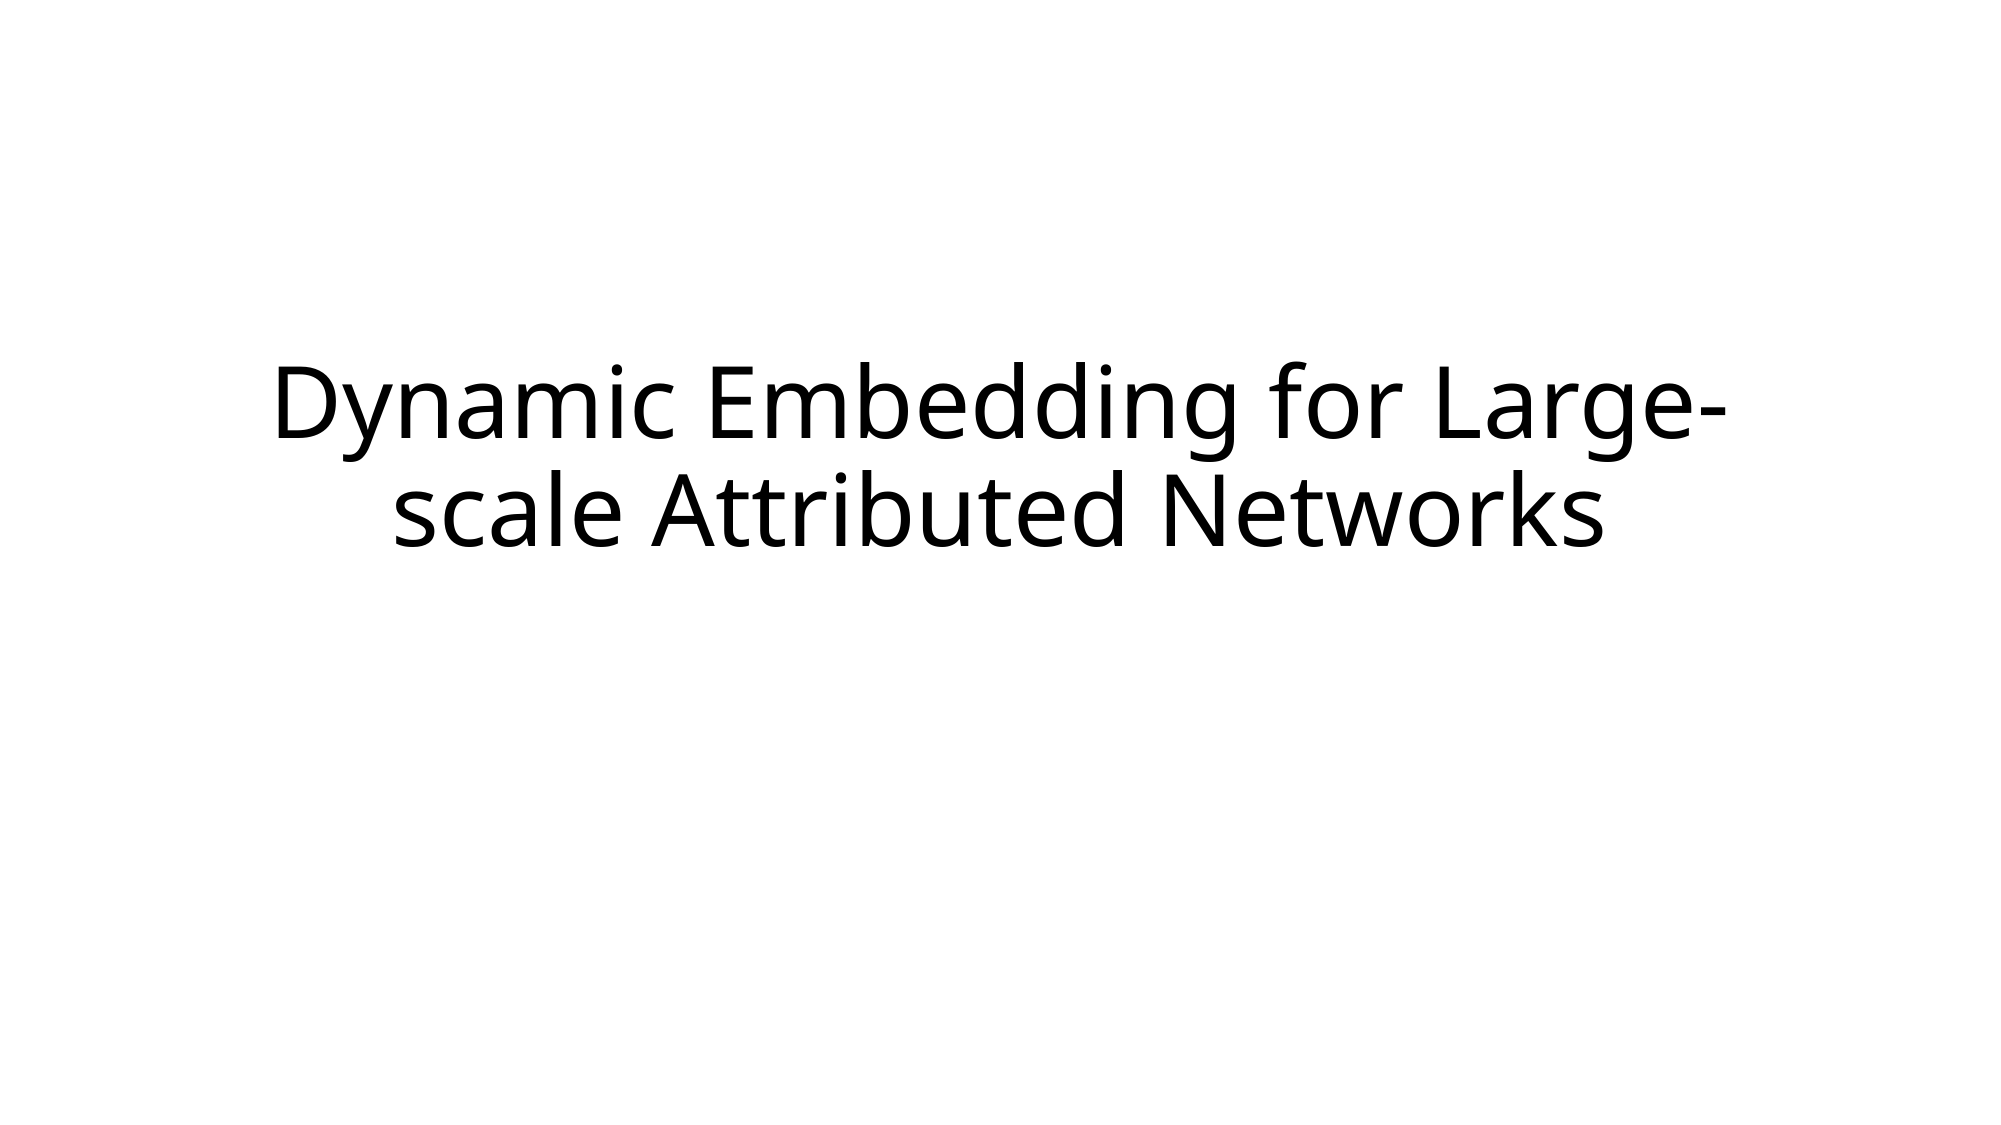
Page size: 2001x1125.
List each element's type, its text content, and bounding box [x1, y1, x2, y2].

title Dynamic Embedding for Large-scale Attributed Networks [249, 184, 1750, 576]
